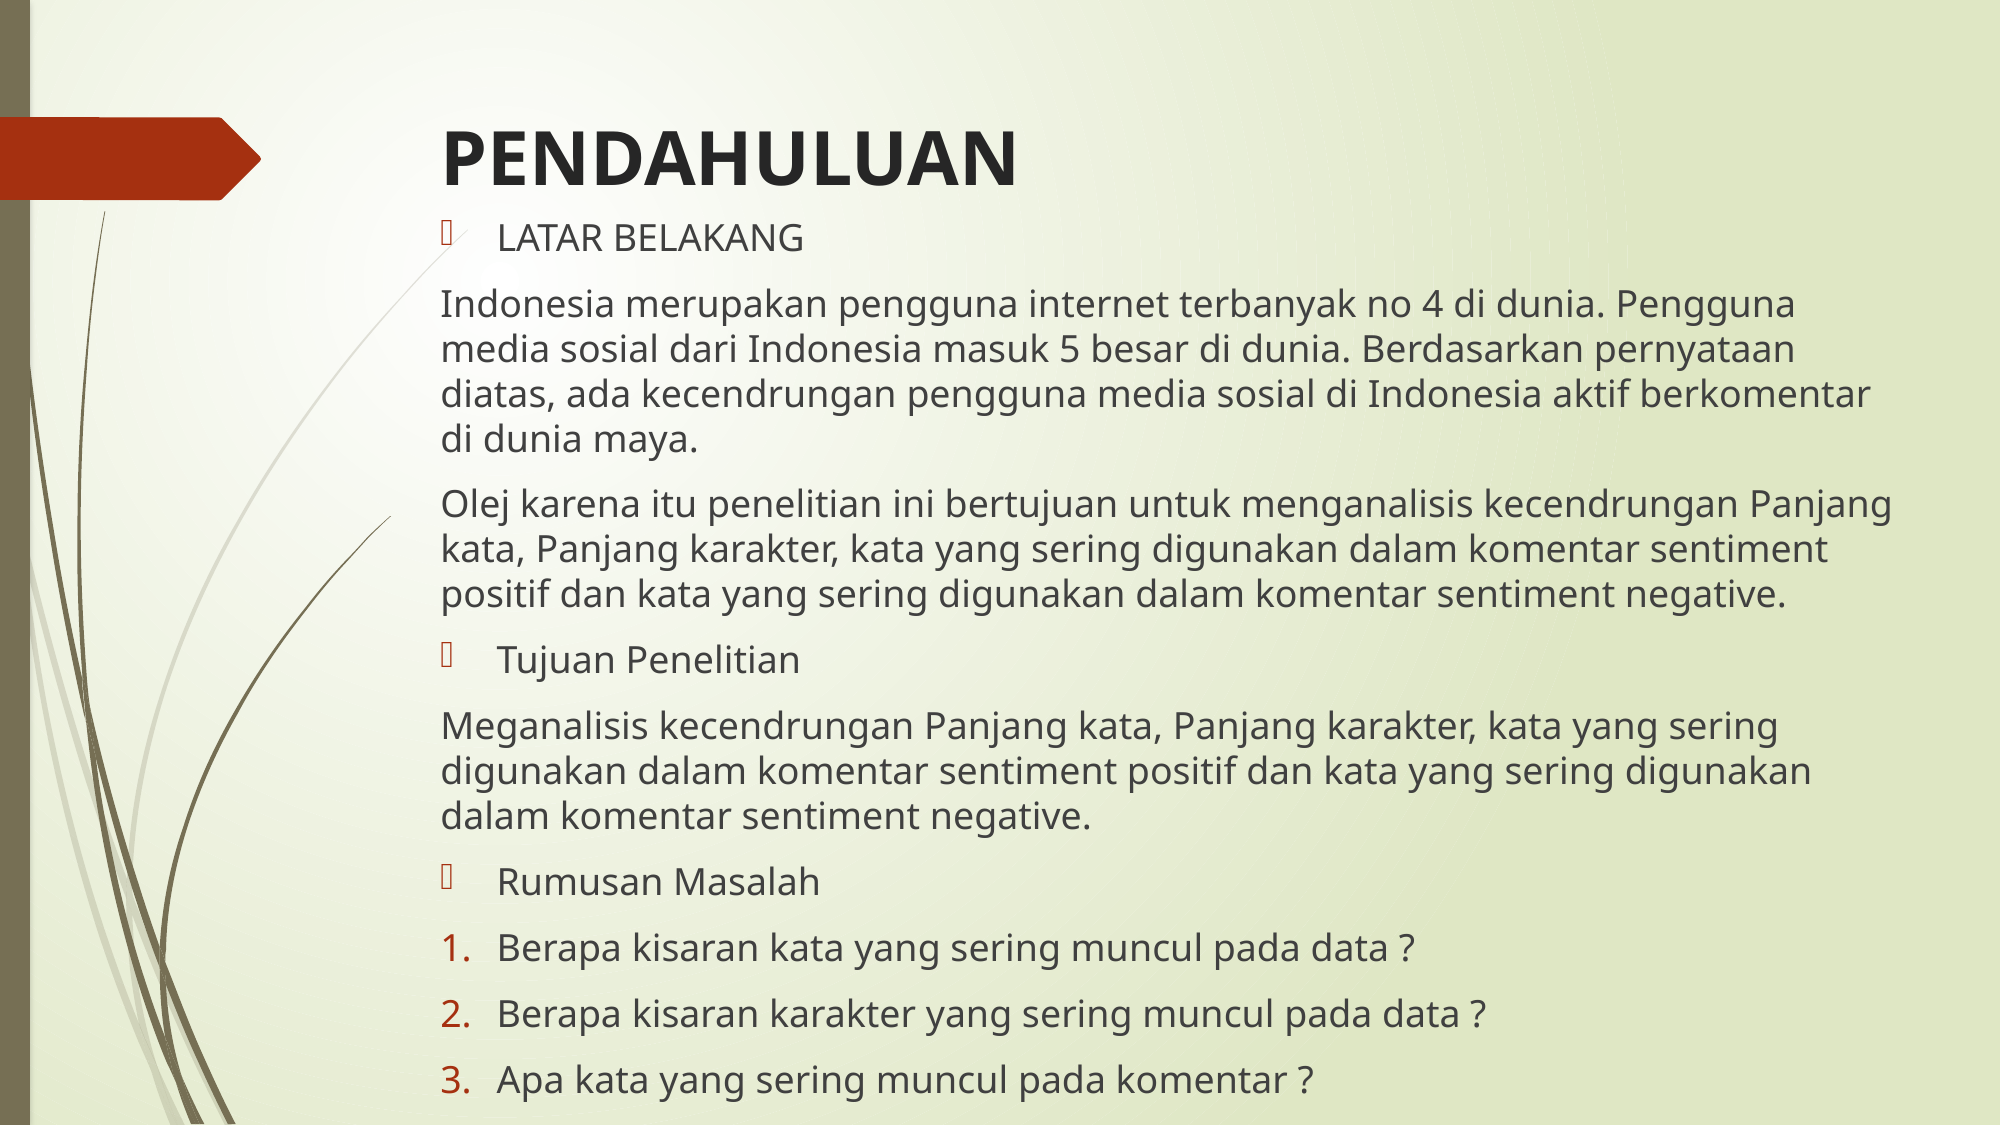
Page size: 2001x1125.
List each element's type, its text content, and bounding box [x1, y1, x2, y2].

title PENDAHULUAN [425, 102, 1888, 206]
list LATAR BELAKANG Indonesia merupakan pengguna internet terbanyak no 4 di dunia. Pengguna media sosial dari Indonesia masuk 5 besar di dunia. Berdasarkan pernyataan diatas, ada kecendrungan pengguna media sosial di Indonesia aktif berkomentar di dunia maya. Olej karena itu penelitian ini bertujuan untuk menganalisis kecendrungan Panjang kata, Panjang karakter, kata yang sering digunakan dalam komentar sentiment positif dan kata yang sering digunakan dalam komentar sentiment negative. Tujuan Penelitian Meganalisis kecendrungan Panjang kata, Panjang karakter, kata yang sering digunakan dalam komentar sentiment positif dan kata yang sering digunakan dalam komentar sentiment negative. Rumusan Masalah Berapa kisaran kata yang sering muncul pada data ? Berapa kisaran karakter yang sering muncul pada data ? Apa kata yang sering muncul pada komentar ? [425, 206, 1923, 1125]
